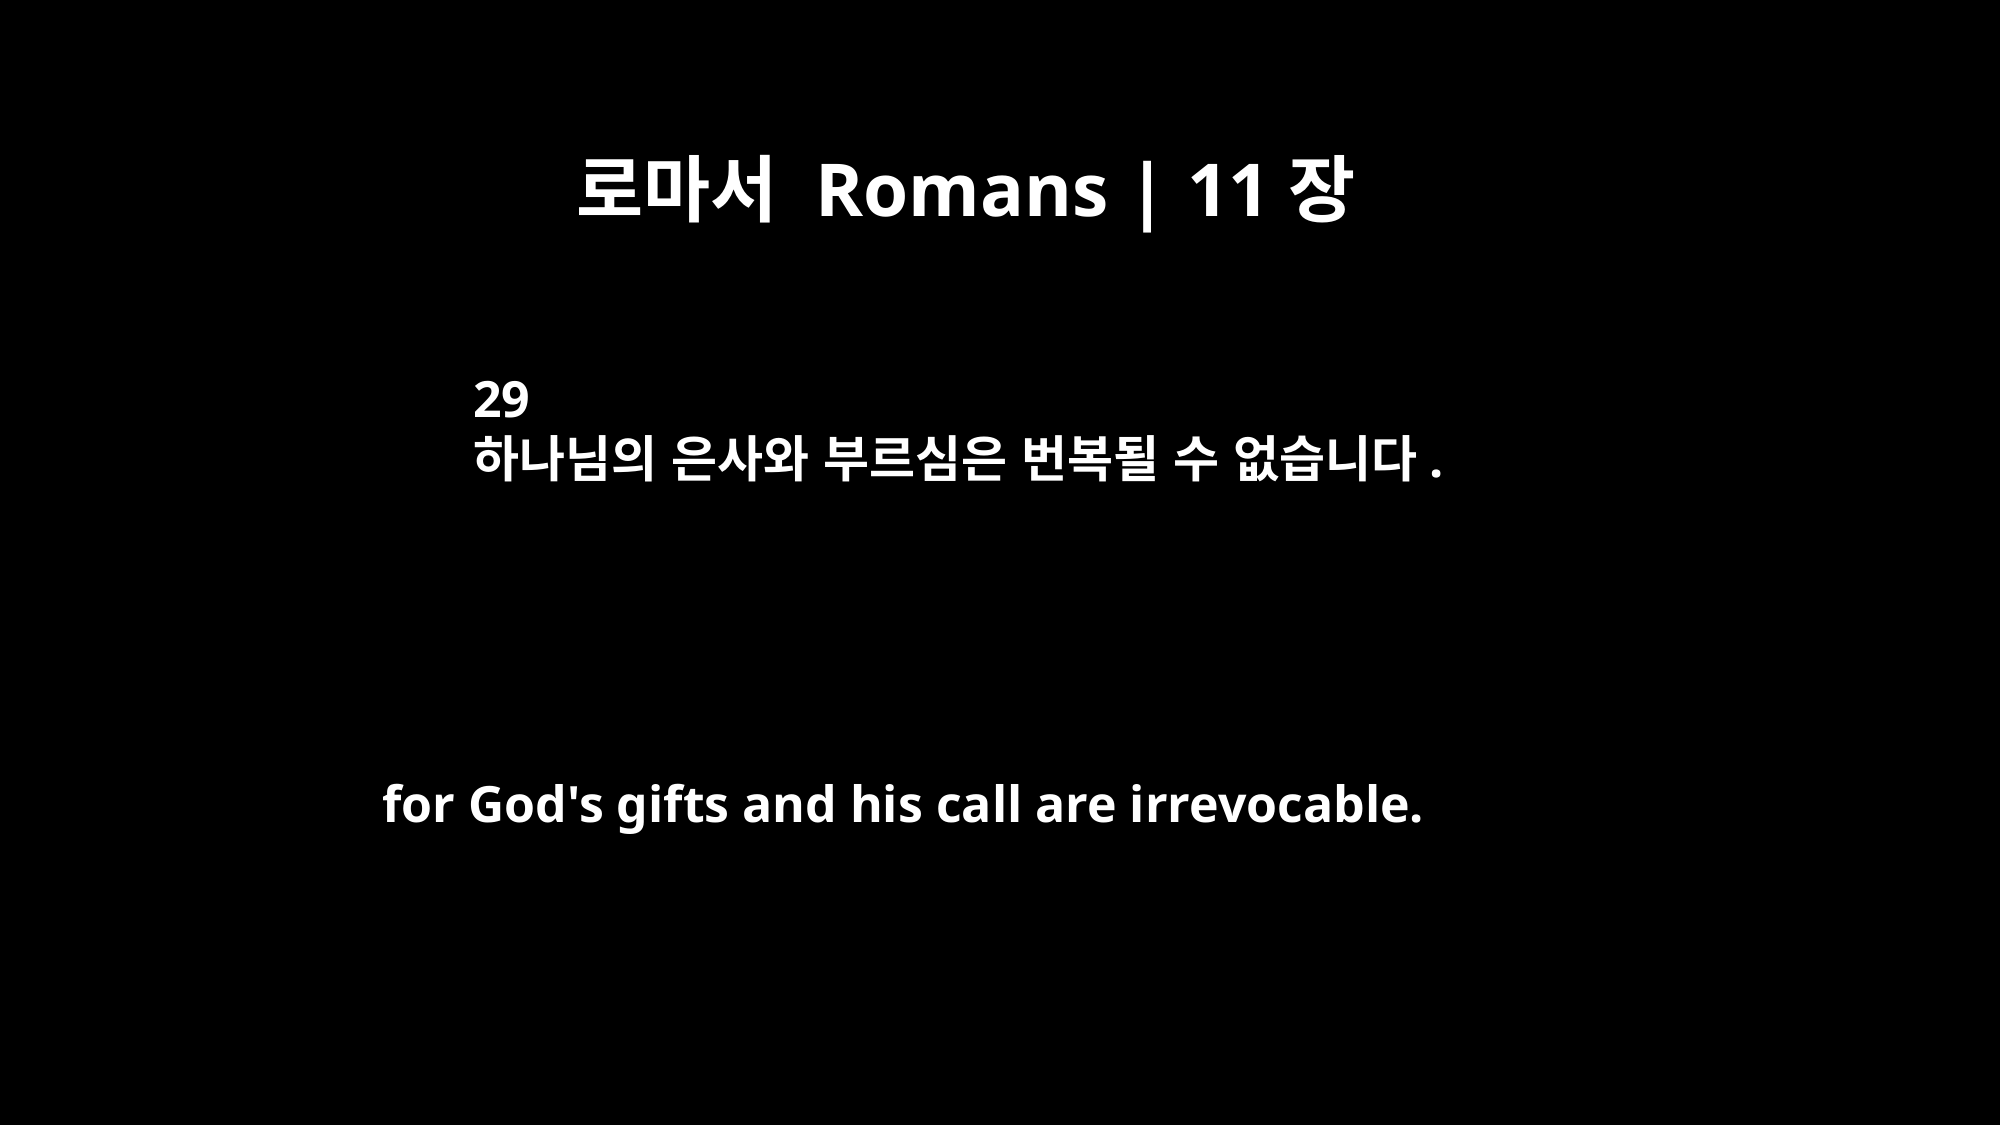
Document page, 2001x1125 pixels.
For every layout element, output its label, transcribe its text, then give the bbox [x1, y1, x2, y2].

text_box 29 하나님의 은사와 부르심은 번복될 수 없습니다. [458, 359, 1459, 495]
text_box for God's gifts and his call are irrevocable. [367, 764, 1440, 840]
text_box 로마서 Romans | 11장 [561, 136, 1371, 239]
